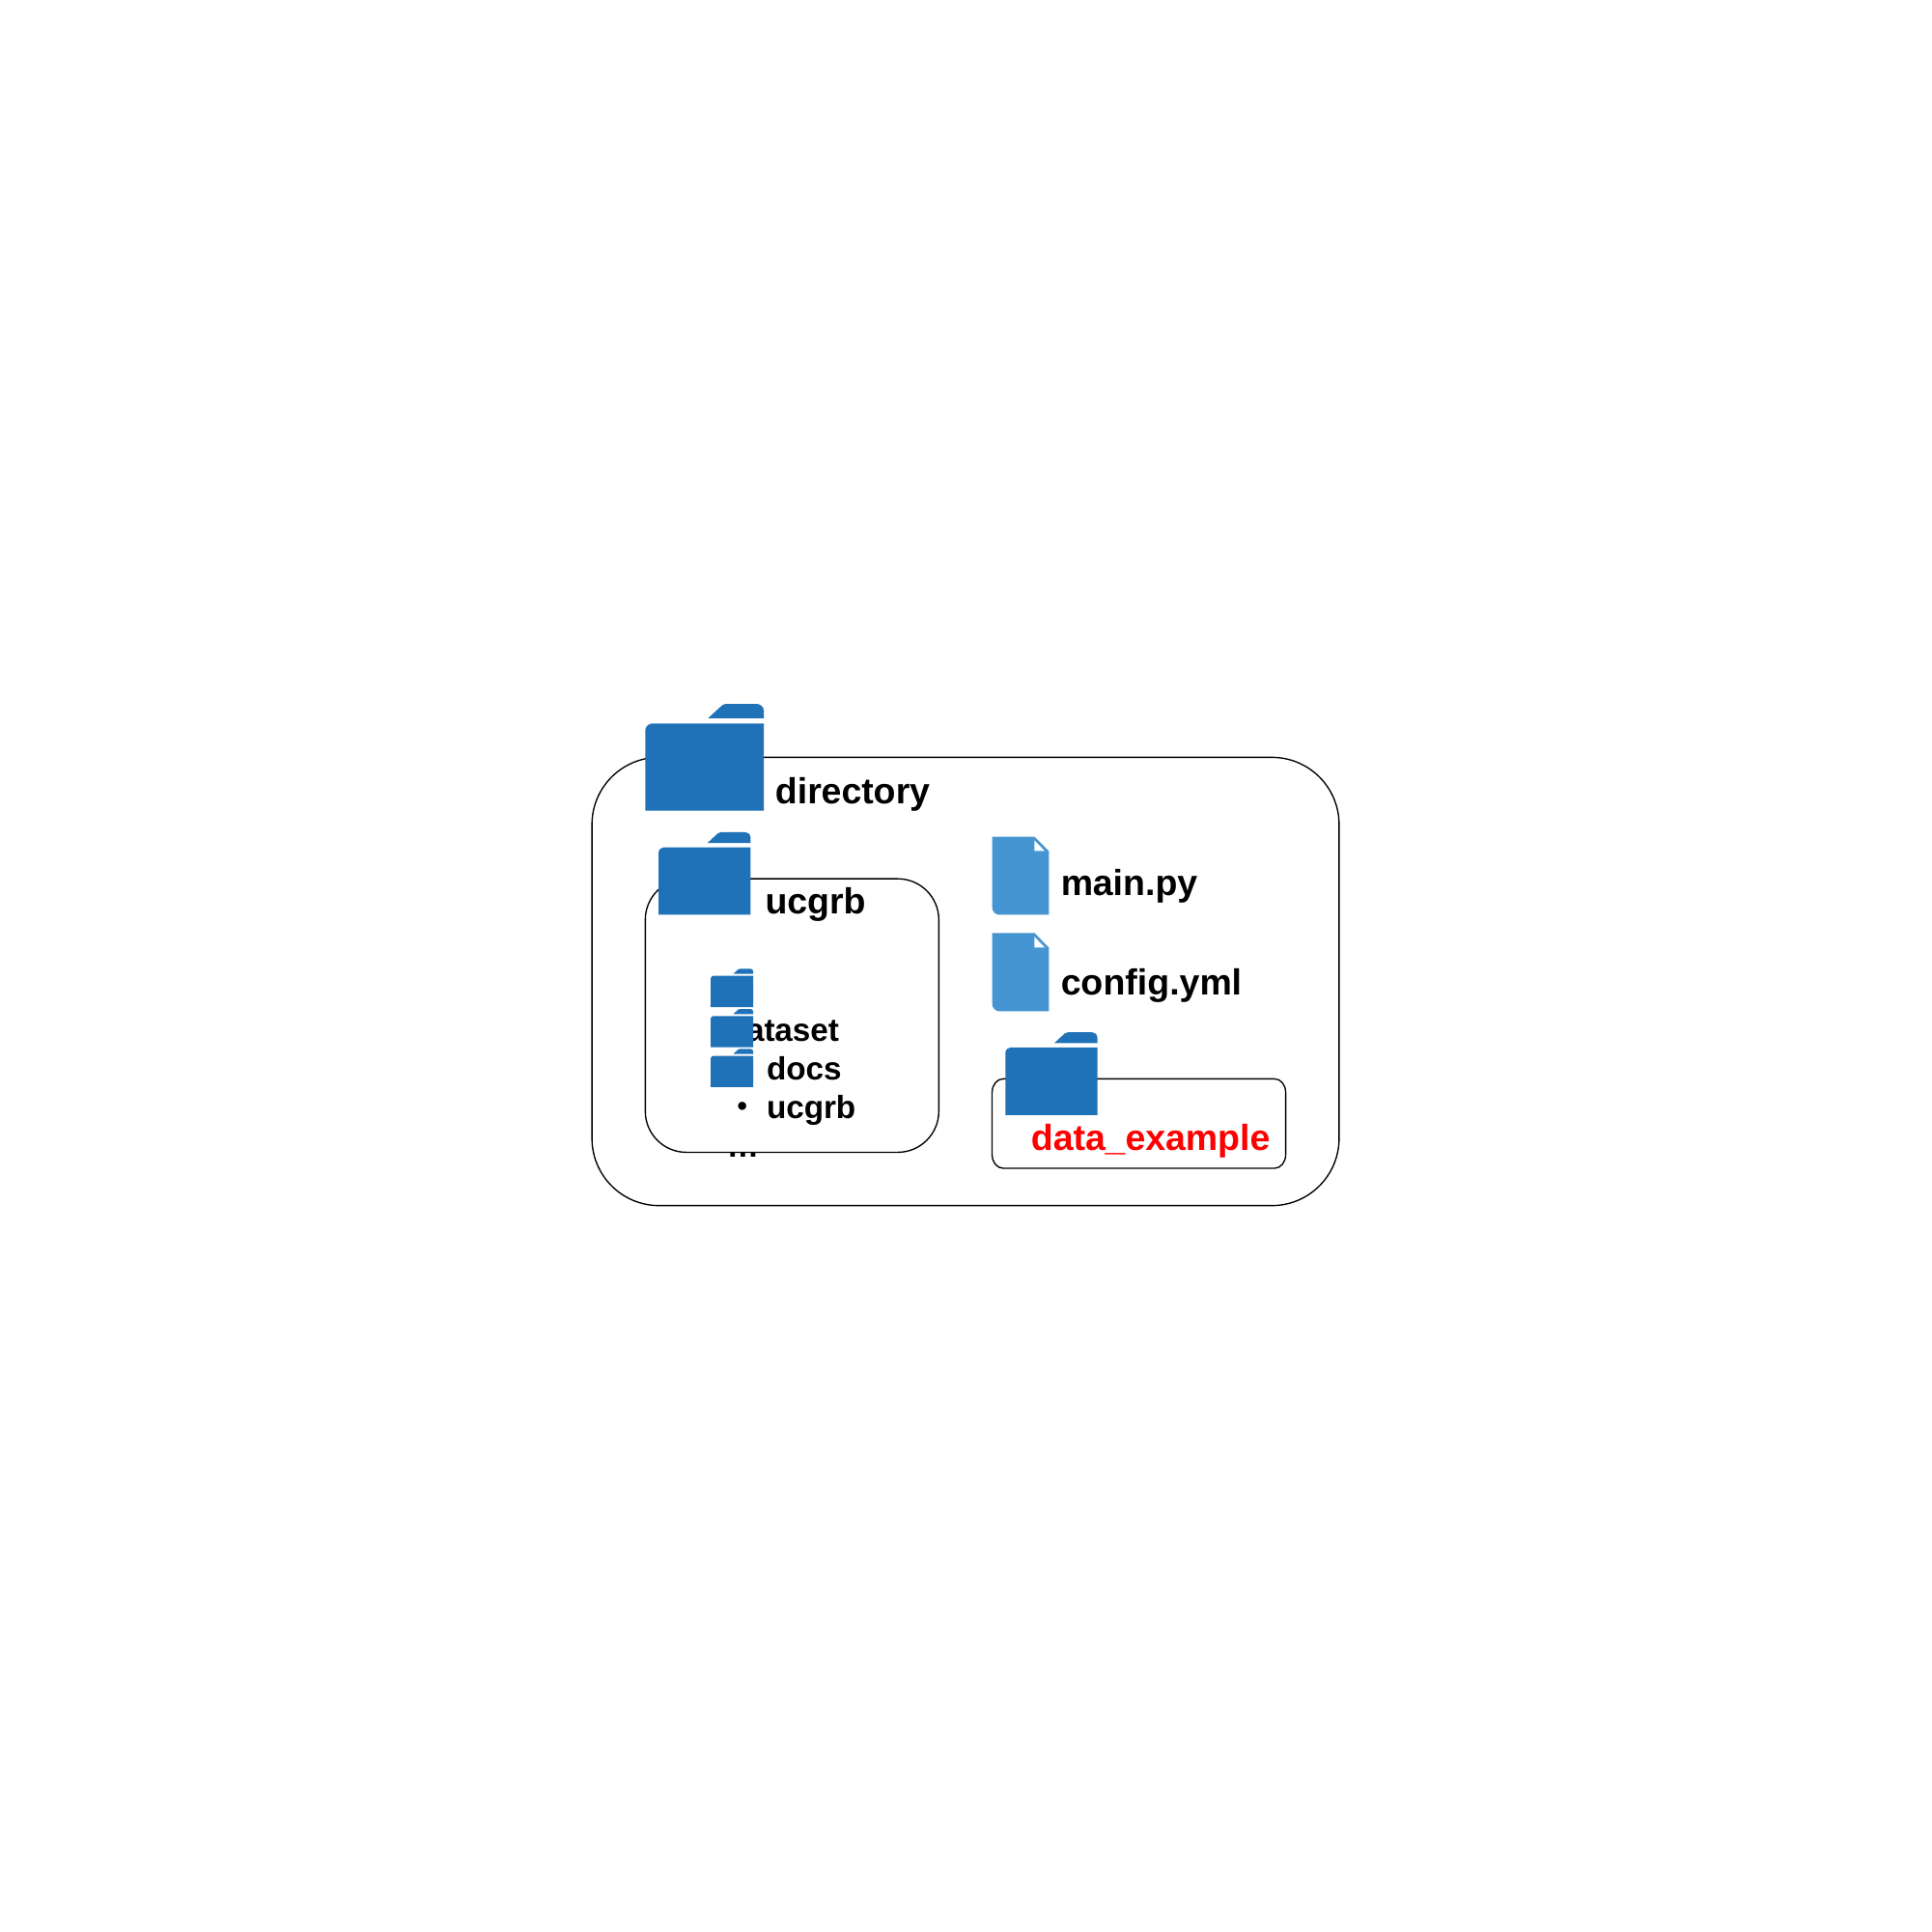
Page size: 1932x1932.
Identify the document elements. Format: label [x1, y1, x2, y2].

text_box [538, 671, 1393, 1259]
